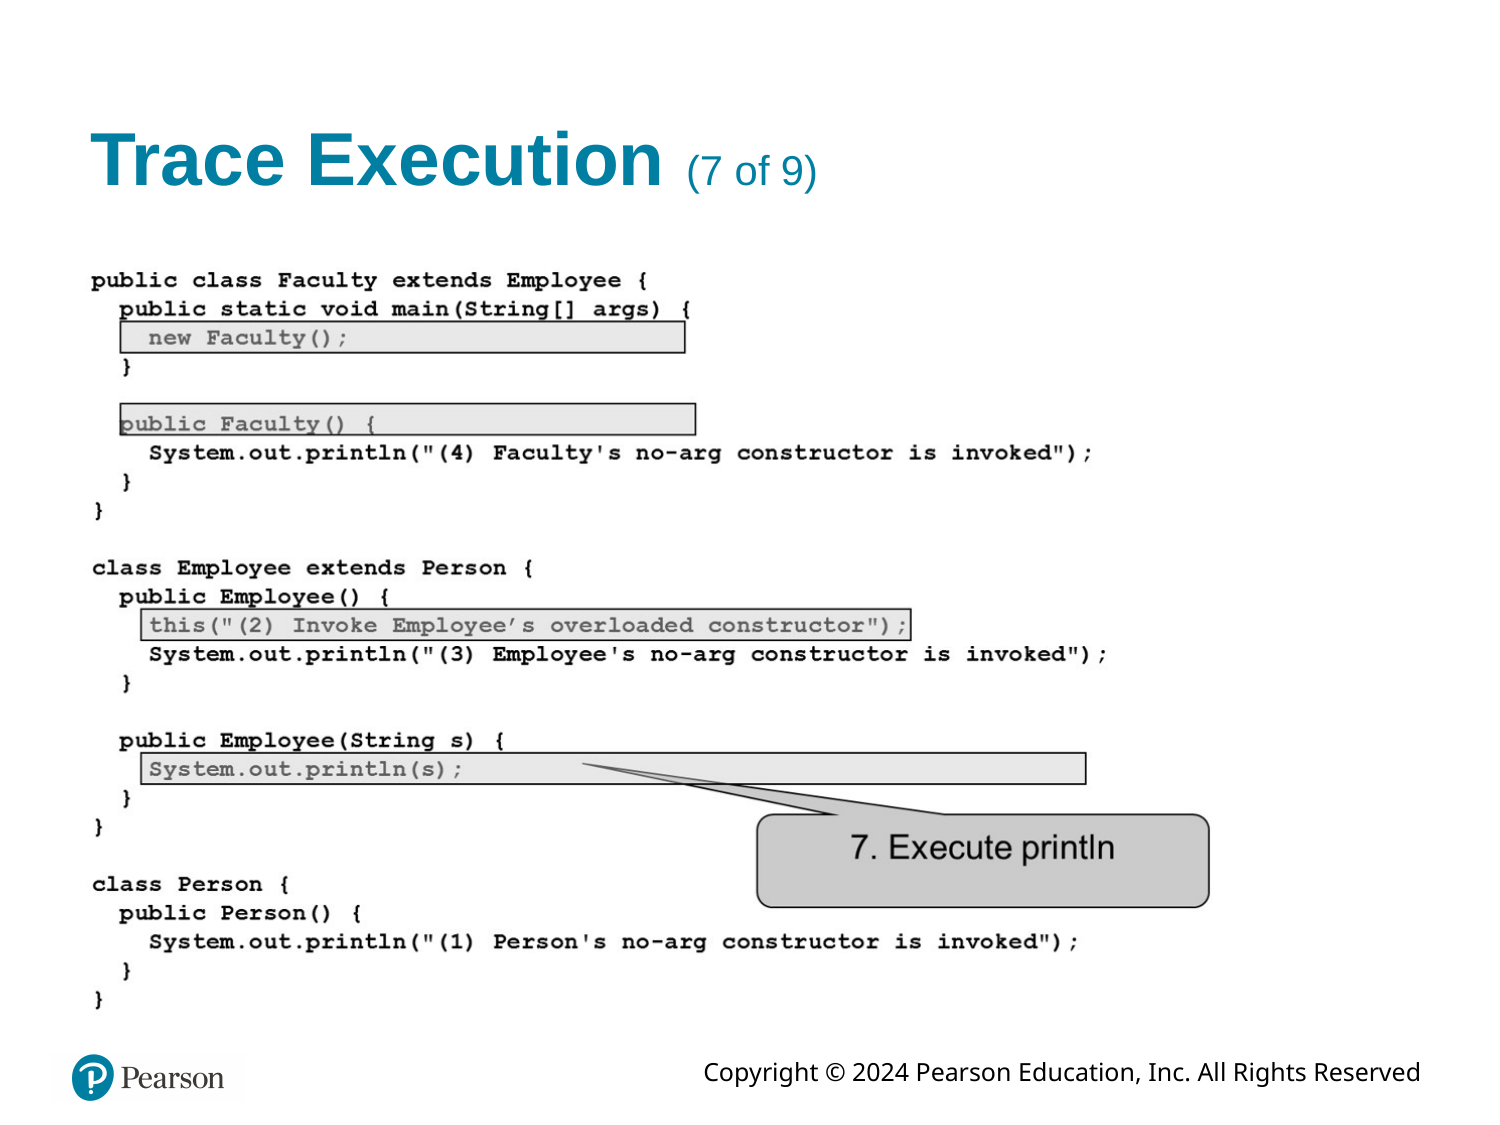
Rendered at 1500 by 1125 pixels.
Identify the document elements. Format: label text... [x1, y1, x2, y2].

picture [76, 258, 1251, 1029]
picture [51, 1053, 245, 1102]
title Trace Execution (7 of 9) [75, 35, 1425, 216]
